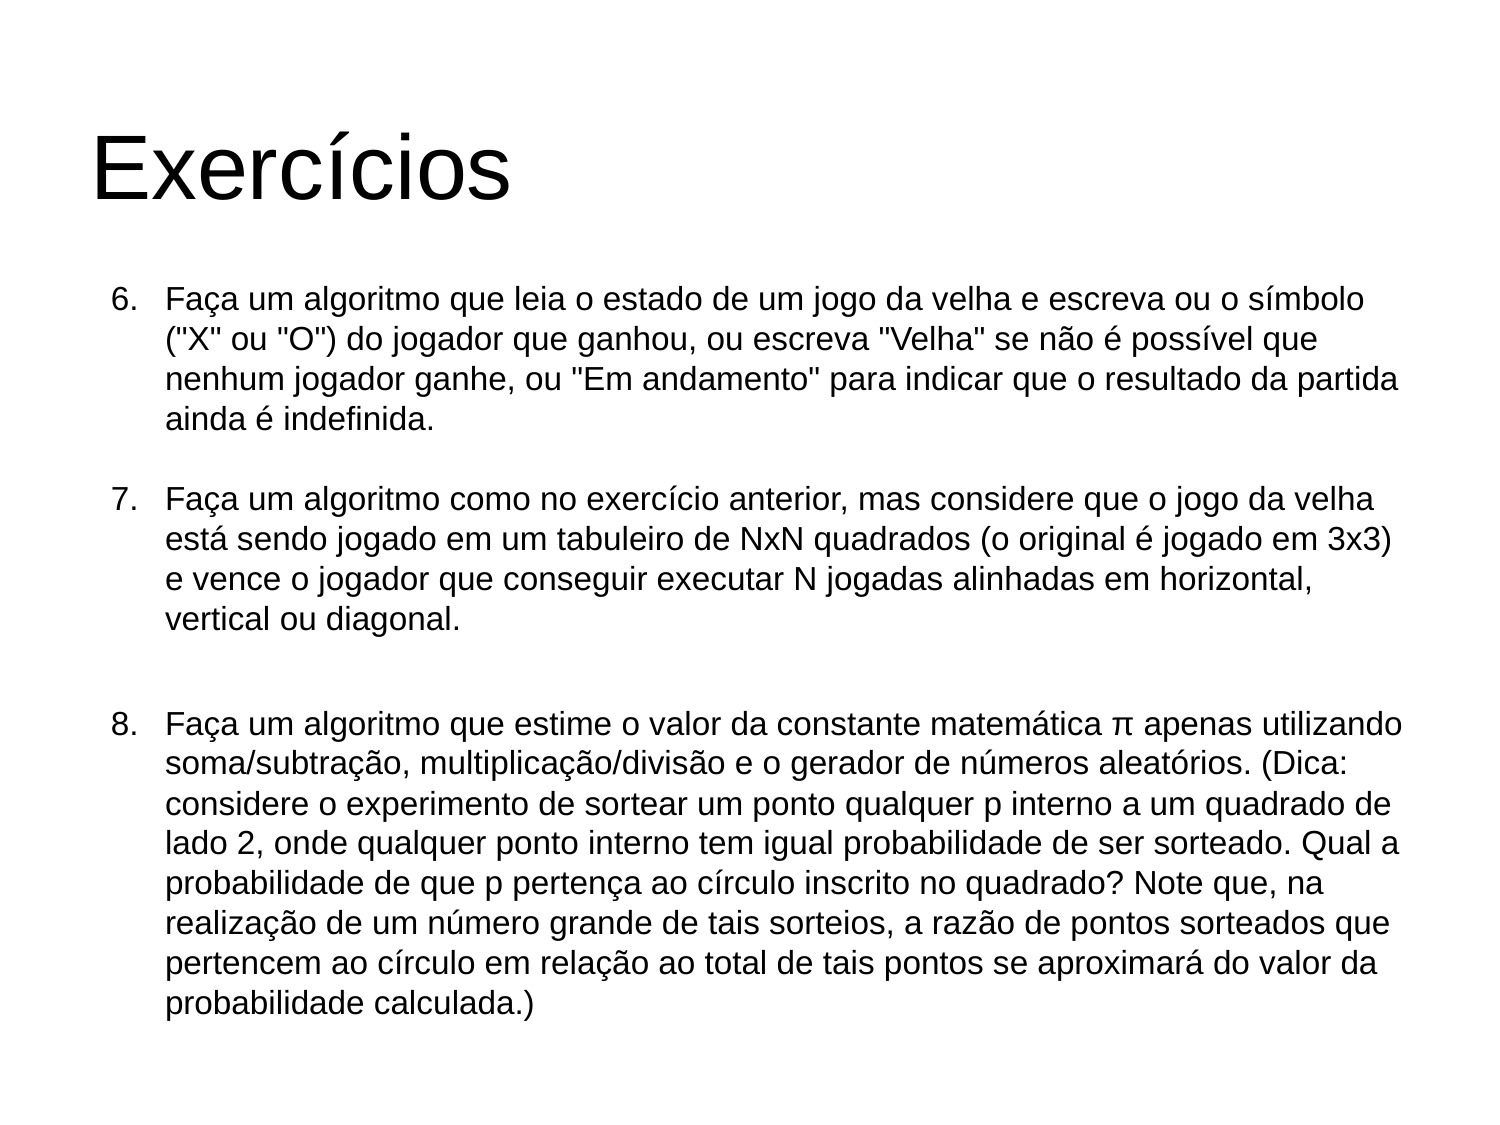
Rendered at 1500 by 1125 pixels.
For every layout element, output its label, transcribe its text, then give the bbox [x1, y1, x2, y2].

list Faça um algoritmo que leia o estado de um jogo da velha e escreva ou o símbolo ("X" ou "O") do jogador que ganhou, ou escreva "Velha" se não é possível que nenhum jogador ganhe, ou "Em andamento" para indicar que o resultado da partida ainda é indefinida. Faça um algoritmo como no exercício anterior, mas considere que o jogo da velha está sendo jogado em um tabuleiro de NxN quadrados (o original é jogado em 3x3) e vence o jogador que conseguir executar N jogadas alinhadas em horizontal, vertical ou diagonal. Faça um algoritmo que estime o valor da constante matemática π apenas utilizando soma/subtração, multiplicação/divisão e o gerador de números aleatórios. (Dica: considere o experimento de sortear um ponto qualquer p interno a um quadrado de lado 2, onde qualquer ponto interno tem igual probabilidade de ser sorteado. Qual a probabilidade de que p pertença ao círculo inscrito no quadrado? Note que, na realização de um número grande de tais sorteios, a razão de pontos sorteados que pertencem ao círculo em relação ao total de tais pontos se aproximará do valor da probabilidade calculada.) [75, 262, 1425, 1078]
title Exercícios [75, 45, 1425, 233]
